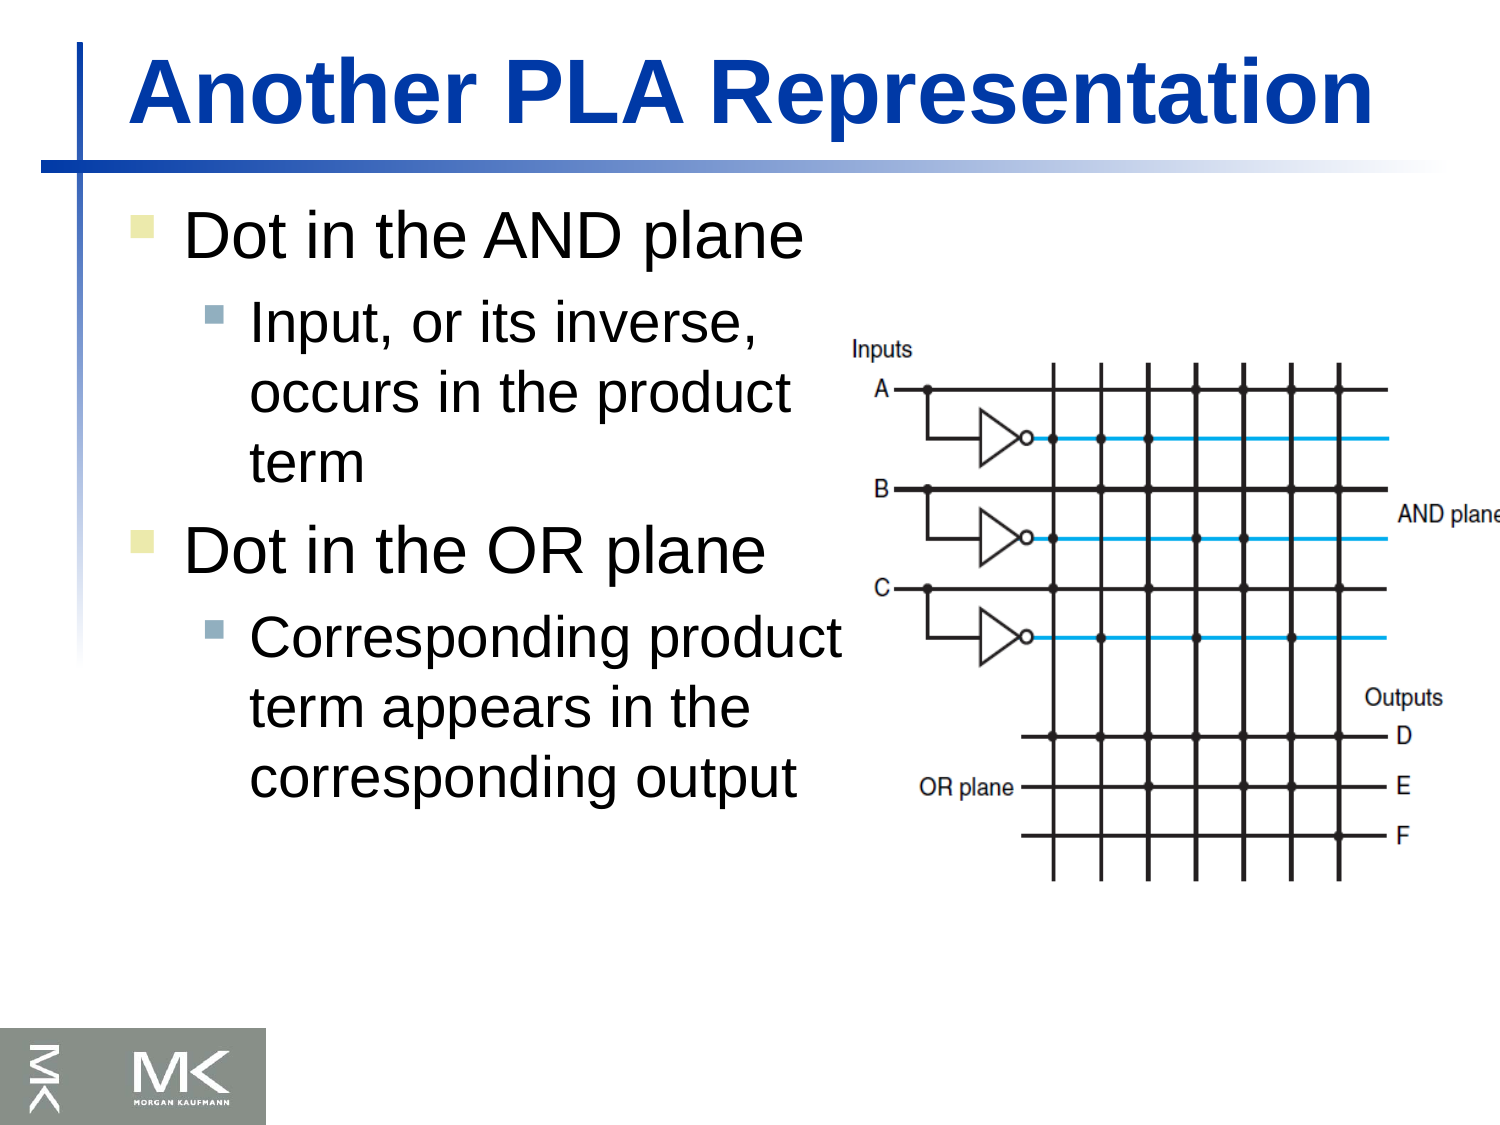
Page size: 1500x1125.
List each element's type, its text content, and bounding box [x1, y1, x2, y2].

title Another PLA Representation [112, 23, 1468, 149]
list Dot in the AND plane Input, or its inverse, occurs in the product term Dot in the OR plane Corresponding product term appears in the corresponding output [112, 184, 895, 1024]
picture [844, 325, 1500, 892]
picture [0, 1028, 266, 1125]
